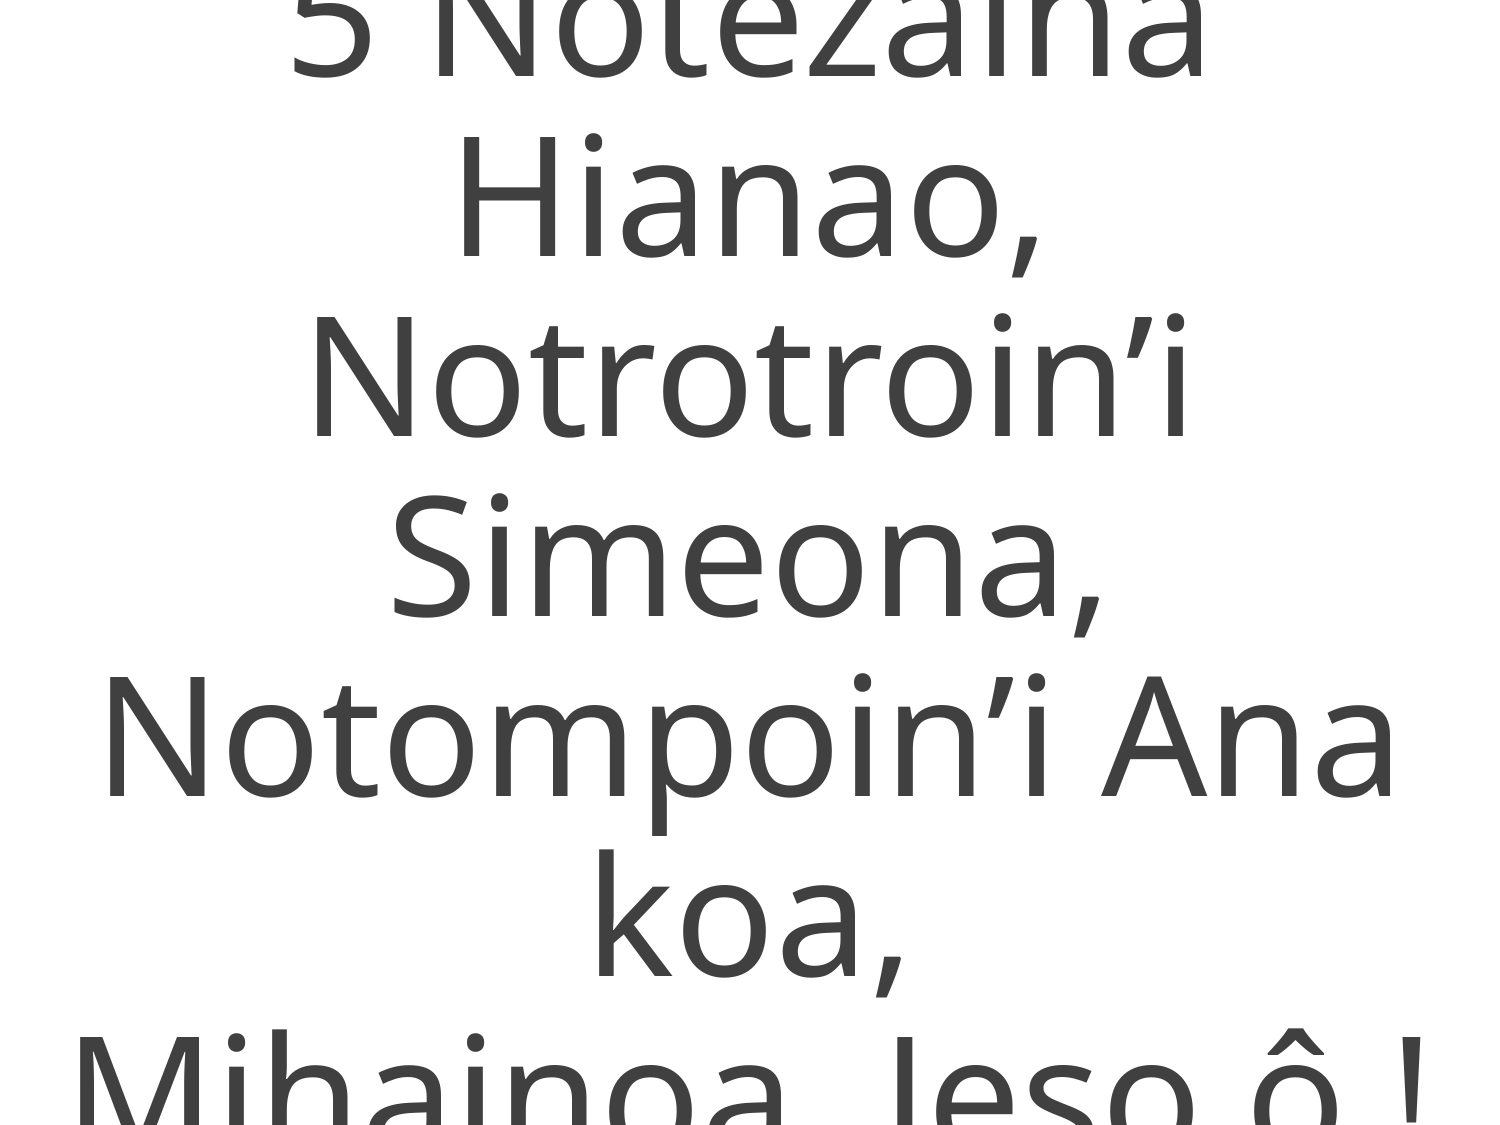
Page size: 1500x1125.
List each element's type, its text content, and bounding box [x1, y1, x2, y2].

title 5 Notezaina Hianao, Notrotroin’i Simeona, Notompoin’i Ana koa, Mihainoa, Jeso ô ! [0, 453, 1500, 672]
